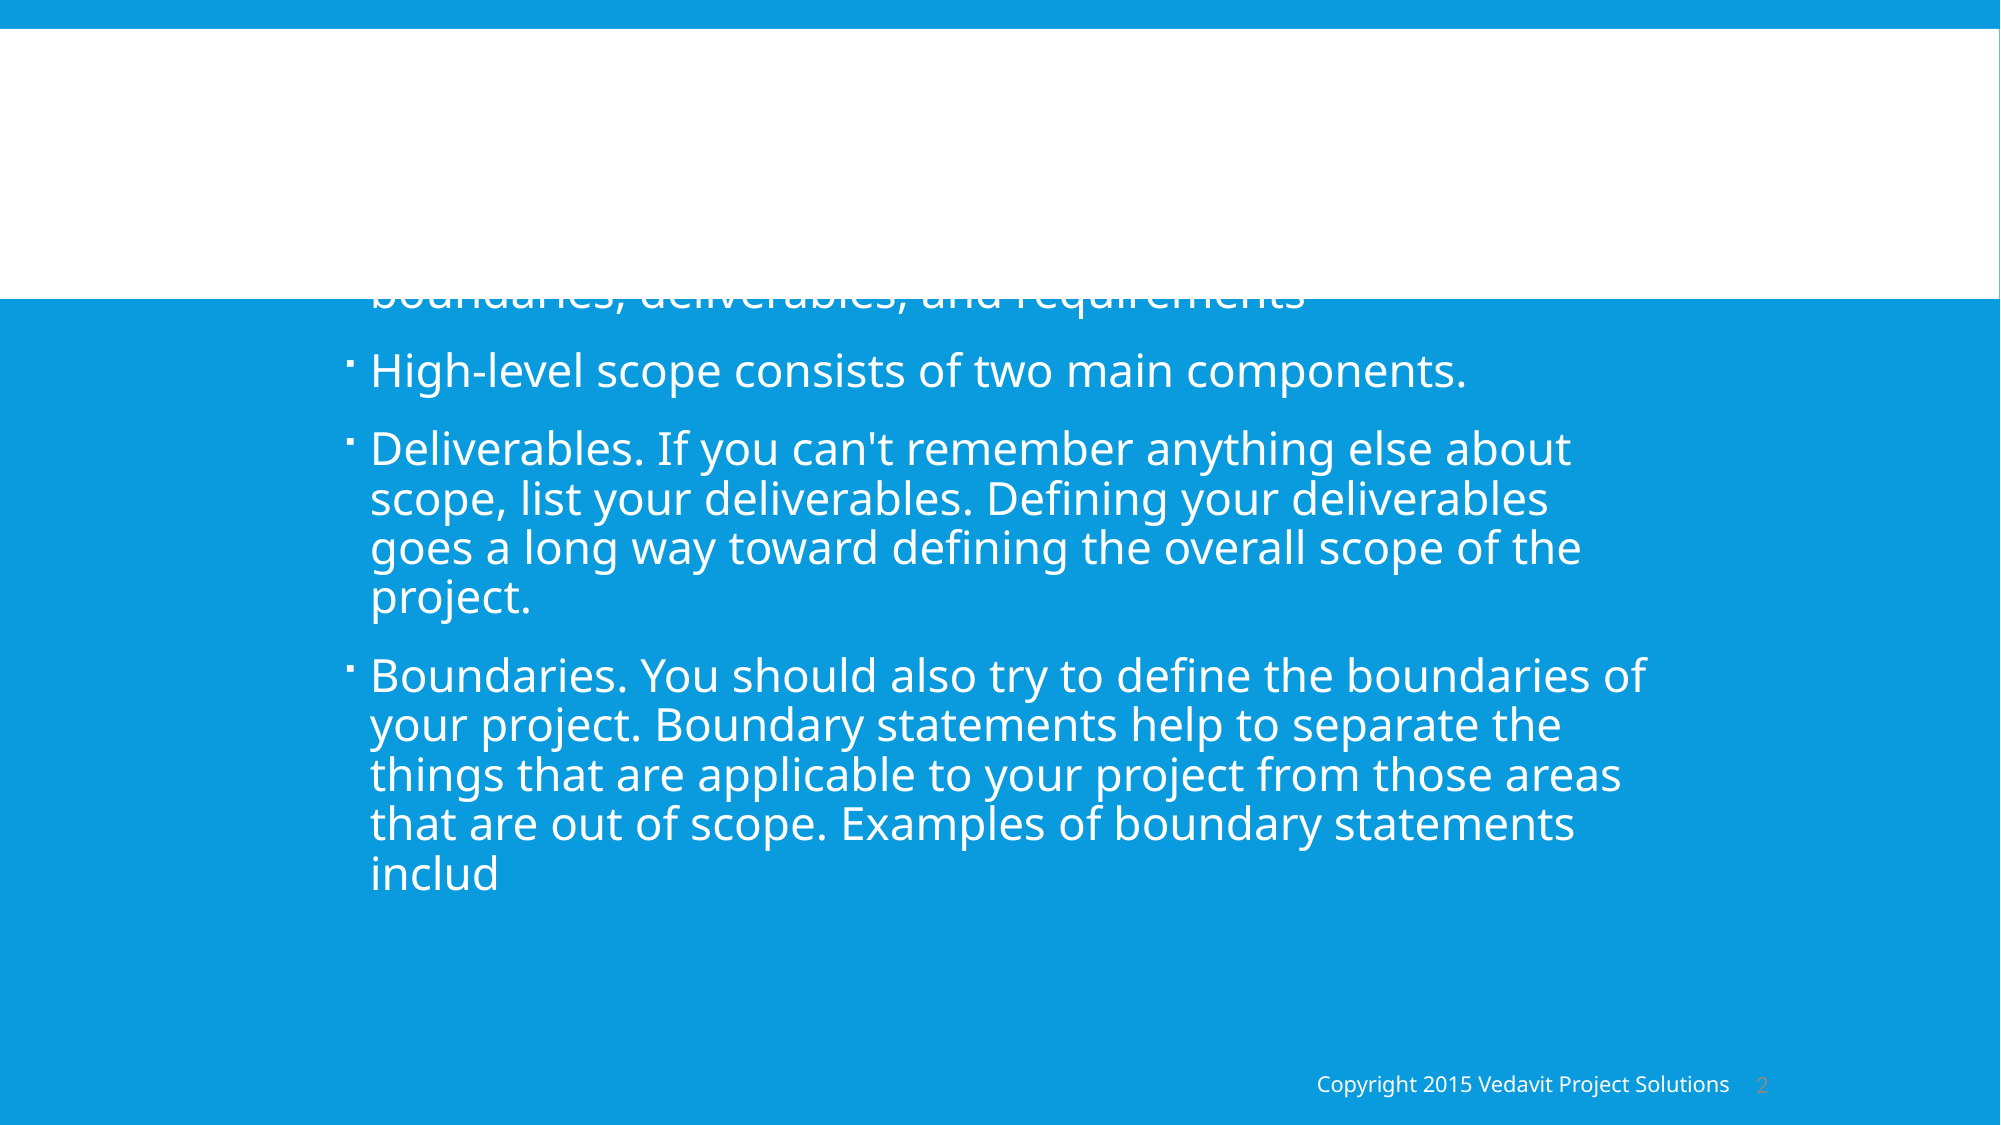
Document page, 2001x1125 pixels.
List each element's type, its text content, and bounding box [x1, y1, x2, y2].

footer Copyright 2015 Vedavit Project Solutions [918, 1053, 1746, 1114]
slide_number 2 [1748, 1053, 1904, 1114]
list The process of developing scope for a project entails identification of the three key components, such as boundaries, deliverables, and requirements High-level scope consists of two main components. Deliverables. If you can't remember anything else about scope, list your deliverables. Defining your deliverables goes a long way toward defining the overall scope of the project. Boundaries. You should also try to define the boundaries of your project. Boundary statements help to separate the things that are applicable to your project from those areas that are out of scope. Examples of boundary statements includ [324, 162, 1675, 1000]
